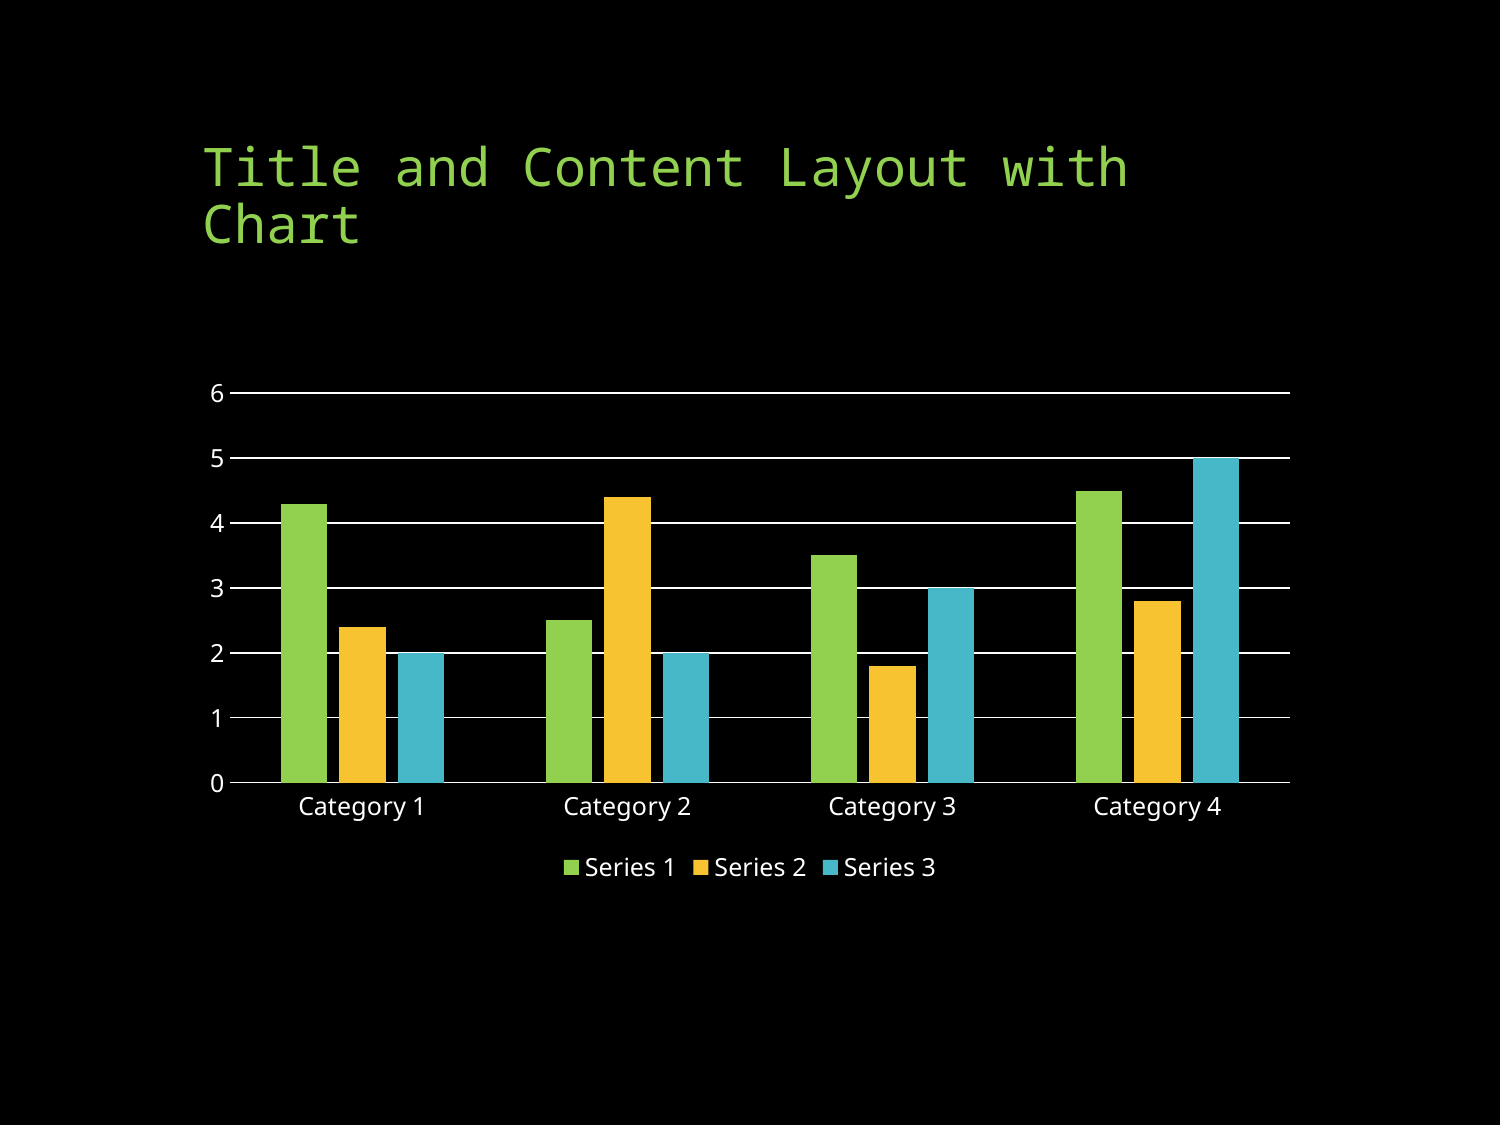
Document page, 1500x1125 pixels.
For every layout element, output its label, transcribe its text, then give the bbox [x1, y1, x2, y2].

chart [187, 365, 1313, 891]
title Title and Content Layout with Chart [187, 75, 1313, 263]
